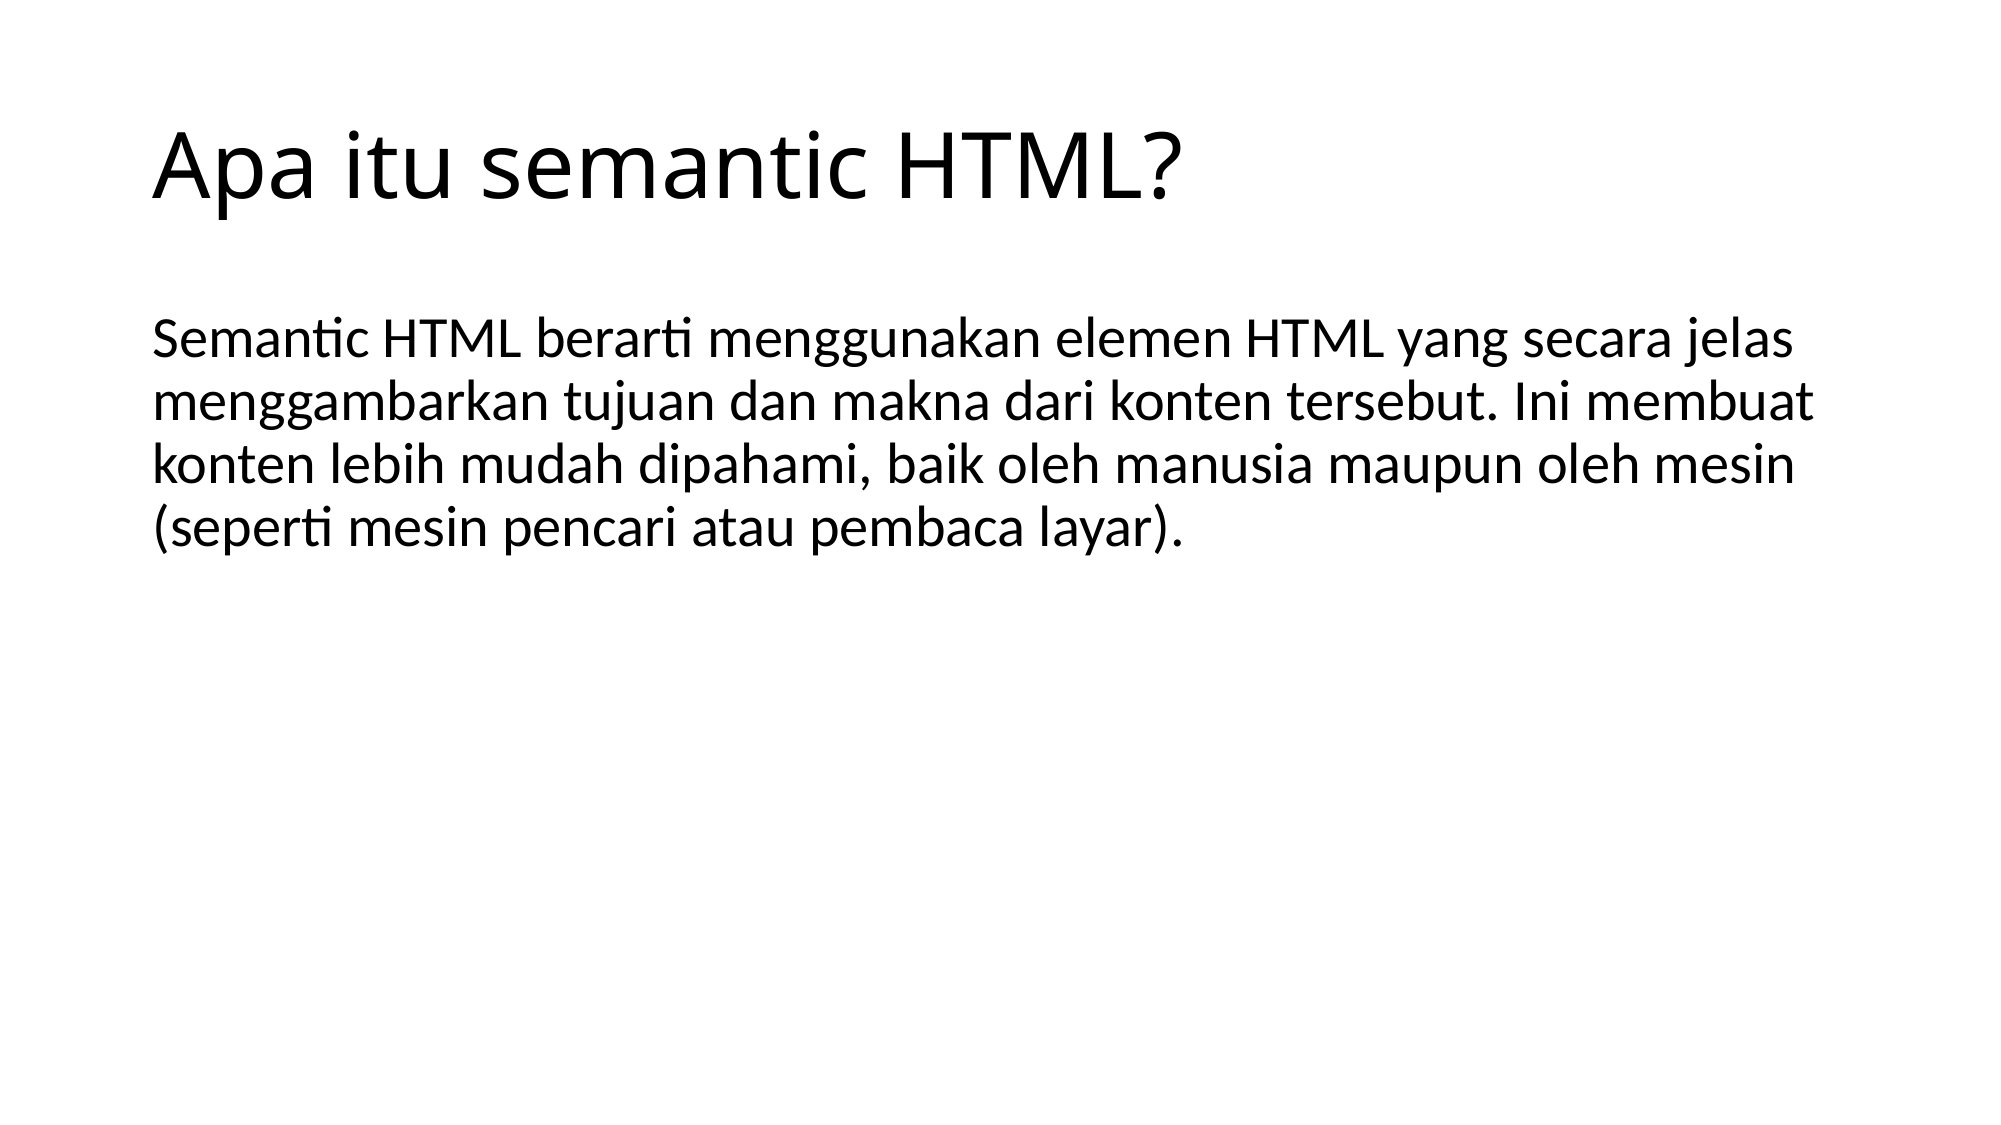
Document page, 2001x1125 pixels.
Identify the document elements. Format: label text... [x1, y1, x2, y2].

title Apa itu semantic HTML? [137, 59, 1863, 278]
list Semantic HTML berarti menggunakan elemen HTML yang secara jelas menggambarkan tujuan dan makna dari konten tersebut. Ini membuat konten lebih mudah dipahami, baik oleh manusia maupun oleh mesin (seperti mesin pencari atau pembaca layar). [137, 299, 1863, 1014]
